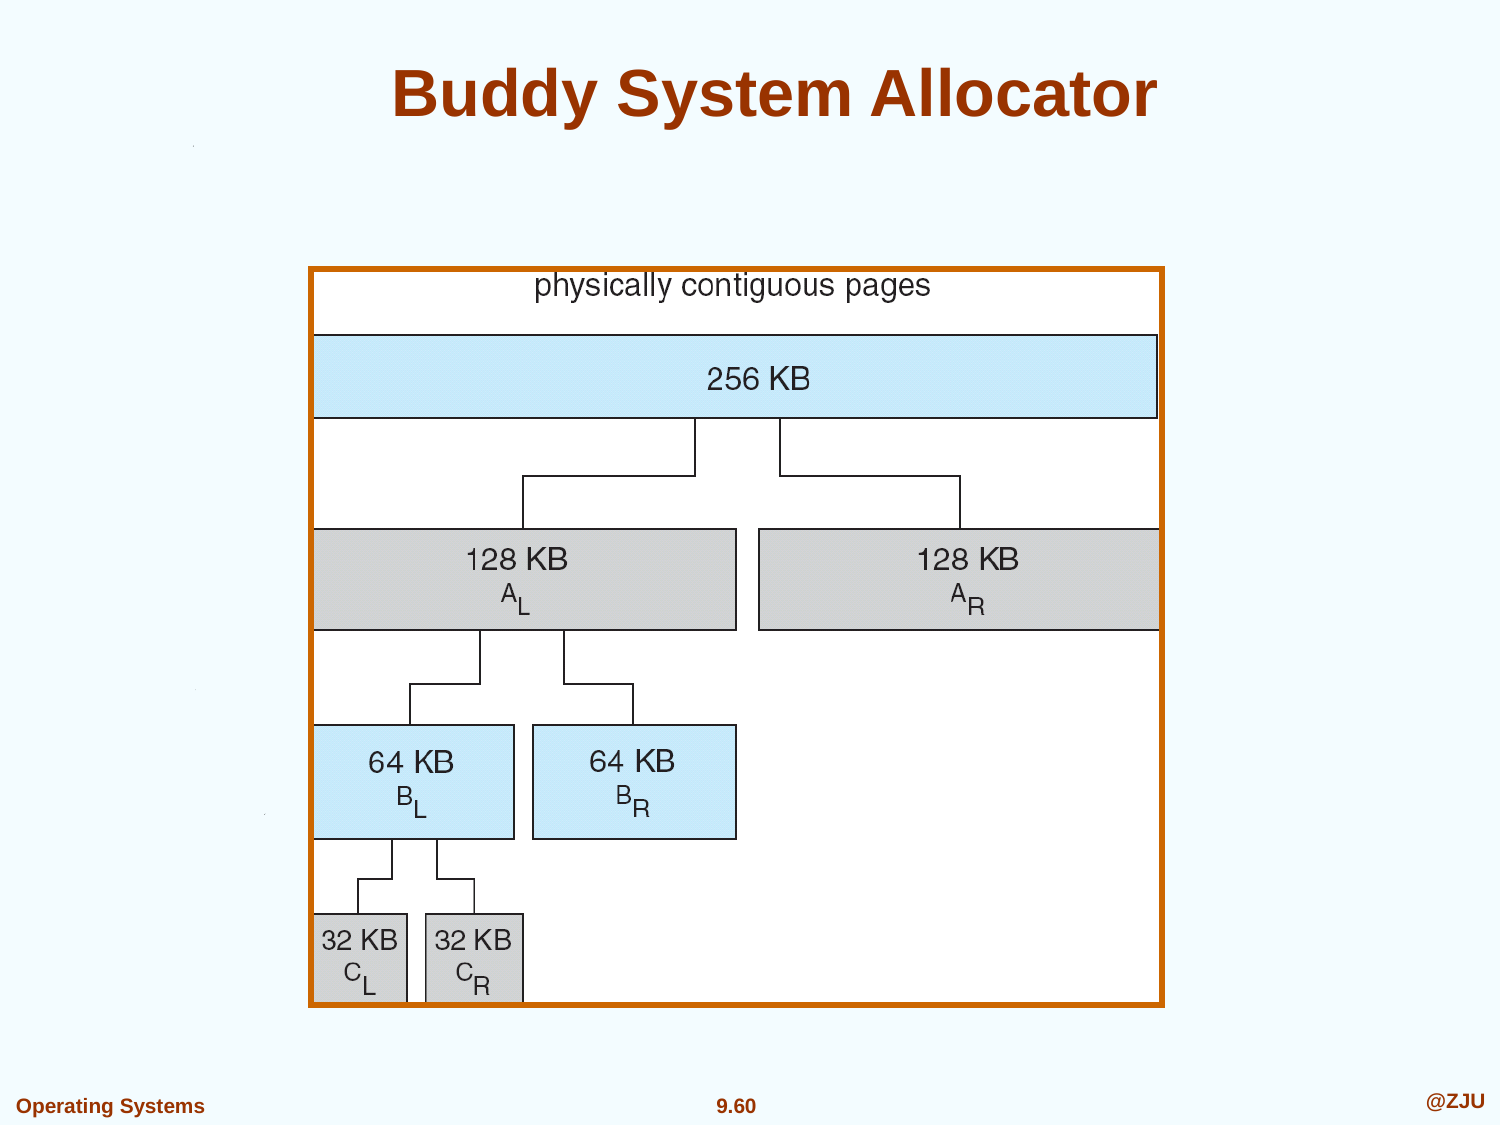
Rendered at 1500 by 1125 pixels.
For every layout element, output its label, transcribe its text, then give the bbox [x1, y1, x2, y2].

picture [313, 271, 1160, 1002]
title Buddy System Allocator [112, 37, 1438, 138]
